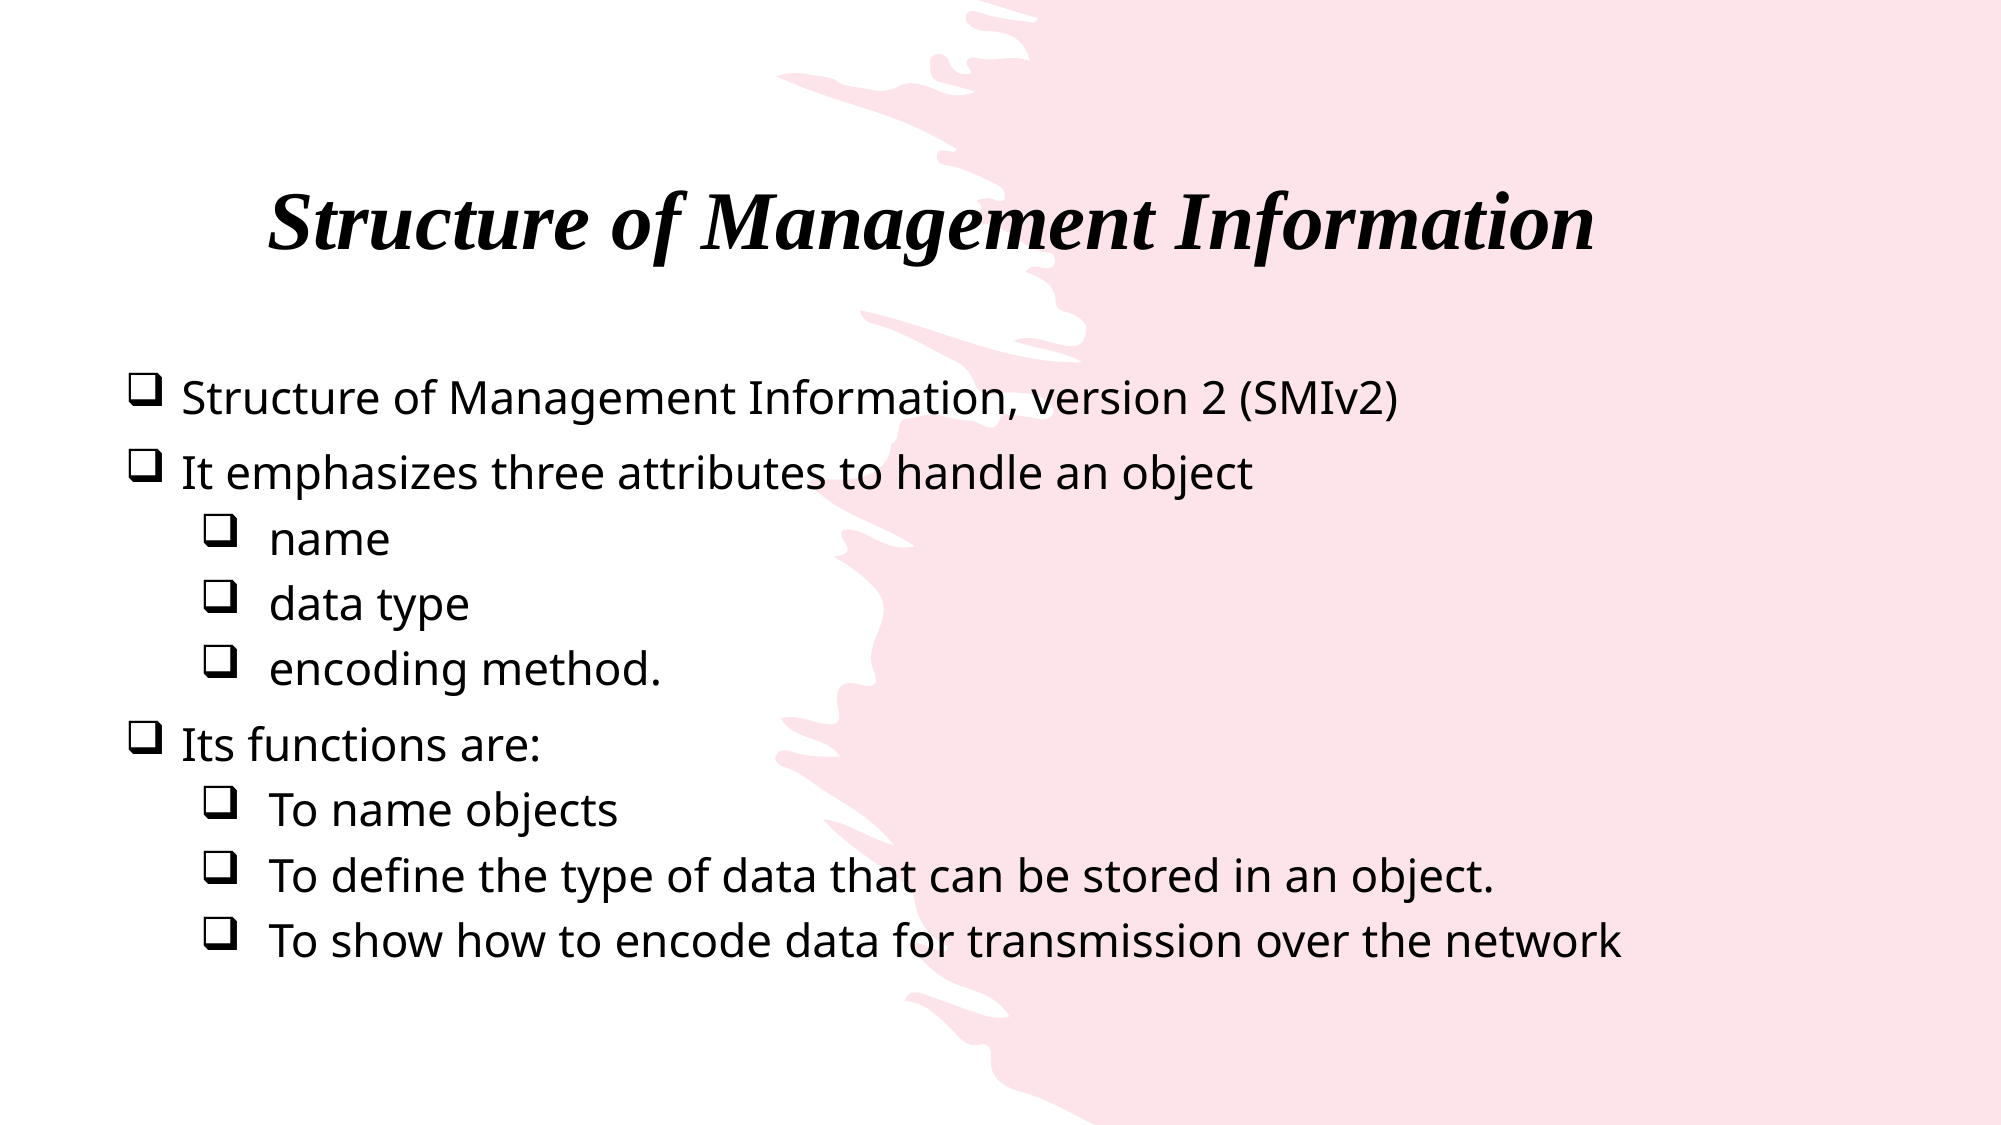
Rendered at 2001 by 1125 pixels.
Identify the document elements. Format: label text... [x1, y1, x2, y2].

title Structure of Management Information [137, 104, 1729, 276]
list Structure of Management Information, version 2 (SMIv2) It emphasizes three attributes to handle an object name data type encoding method. Its functions are: To name objects To define the type of data that can be stored in an object. To show how to encode data for transmission over the network [110, 312, 1895, 1023]
